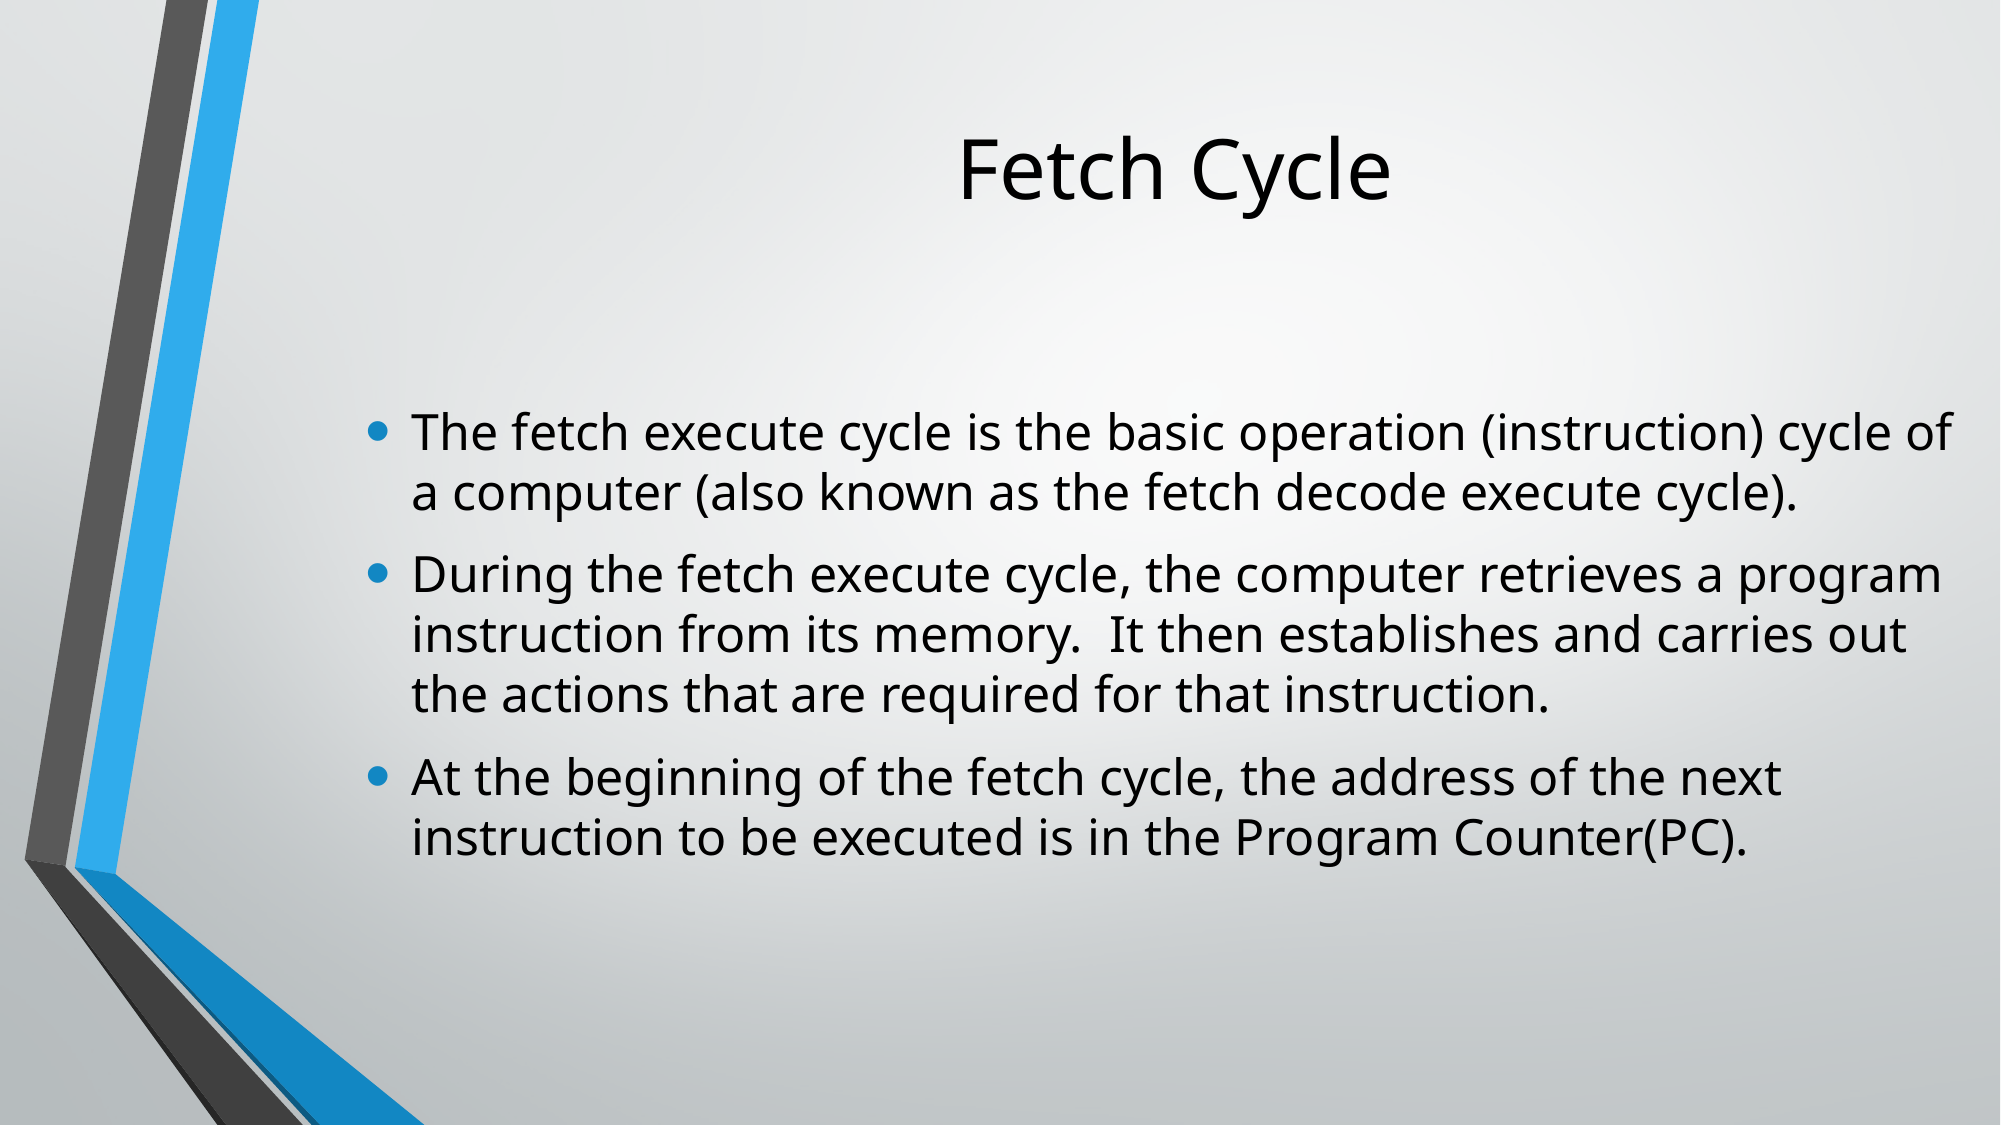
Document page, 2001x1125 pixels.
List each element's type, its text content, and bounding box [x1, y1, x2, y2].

list The fetch execute cycle is the basic operation (instruction) cycle of a computer (also known as the fetch decode execute cycle). During the fetch execute cycle, the computer retrieves a program instruction from its memory. It then establishes and carries out the actions that are required for that instruction. At the beginning of the fetch cycle, the address of the next instruction to be executed is in the Program Counter(PC). [350, 302, 2000, 963]
title Fetch Cycle [350, 47, 2000, 285]
